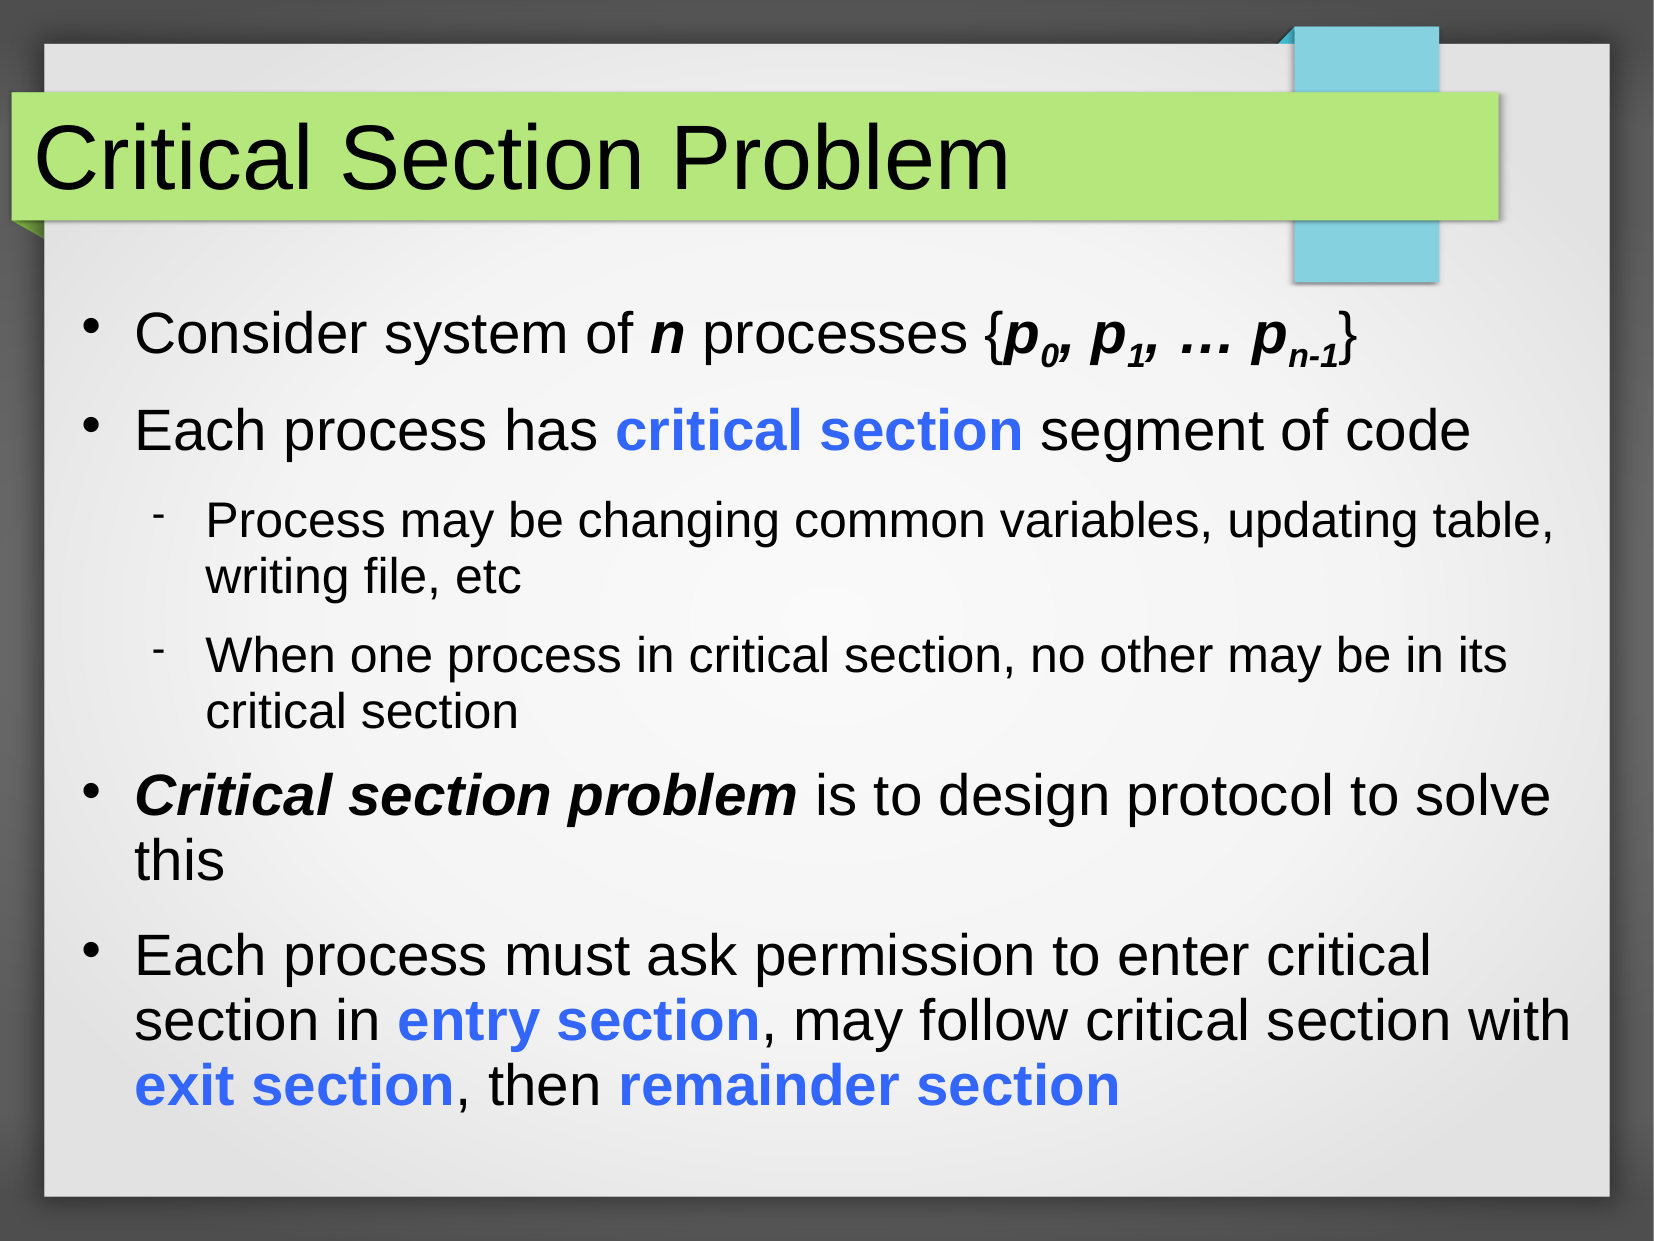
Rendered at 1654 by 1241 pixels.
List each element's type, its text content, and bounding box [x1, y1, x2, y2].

picture [0, 0, 1654, 1241]
list Consider system of n processes {p0, p1, … pn-1} Each process has critical section segment of code Process may be changing common variables, updating table, writing file, etc When one process in critical section, no other may be in its critical section Critical section problem is to design protocol to solve this Each process must ask permission to enter critical section in entry section, may follow critical section with exit section, then remainder section [63, 290, 1587, 1163]
title Critical Section Problem [33, 93, 1485, 219]
